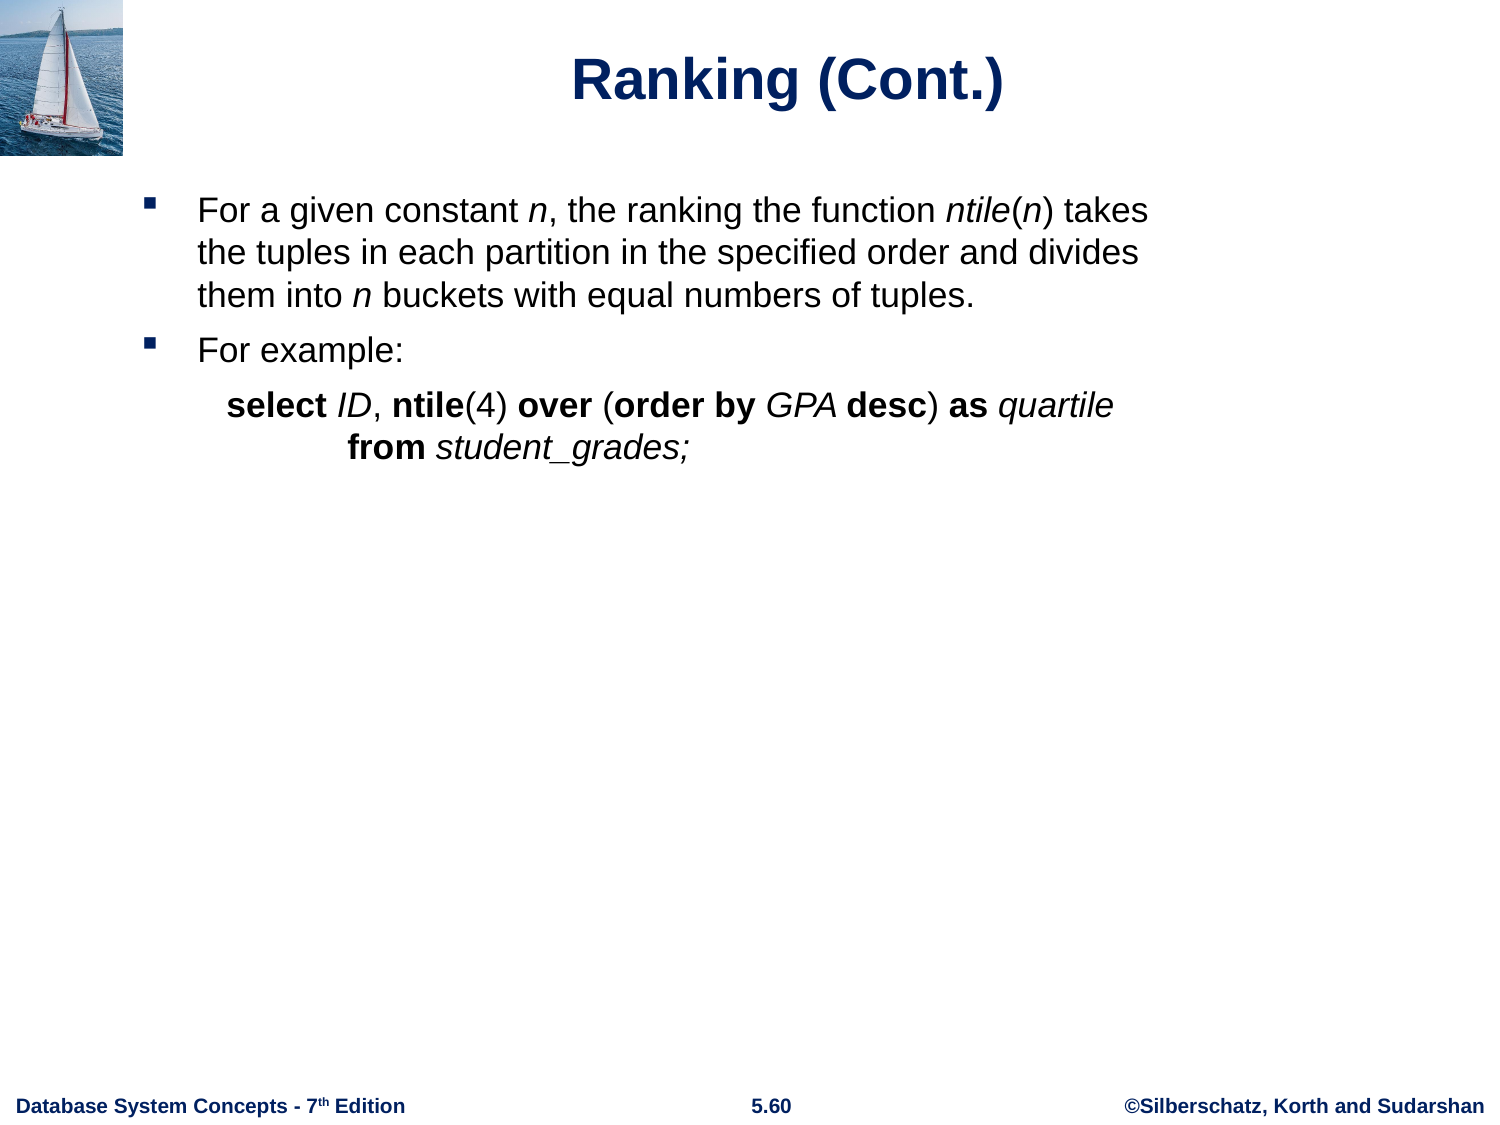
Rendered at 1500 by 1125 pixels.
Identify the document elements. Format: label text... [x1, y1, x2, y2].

list For a given constant n, the ranking the function ntile(n) takes the tuples in each partition in the specified order and divides them into n buckets with equal numbers of tuples. For example: select ID, ntile(4) over (order by GPA desc) as quartile from student_grades; [126, 179, 1179, 968]
picture [0, 0, 123, 156]
title Ranking (Cont.) [125, 18, 1452, 120]
